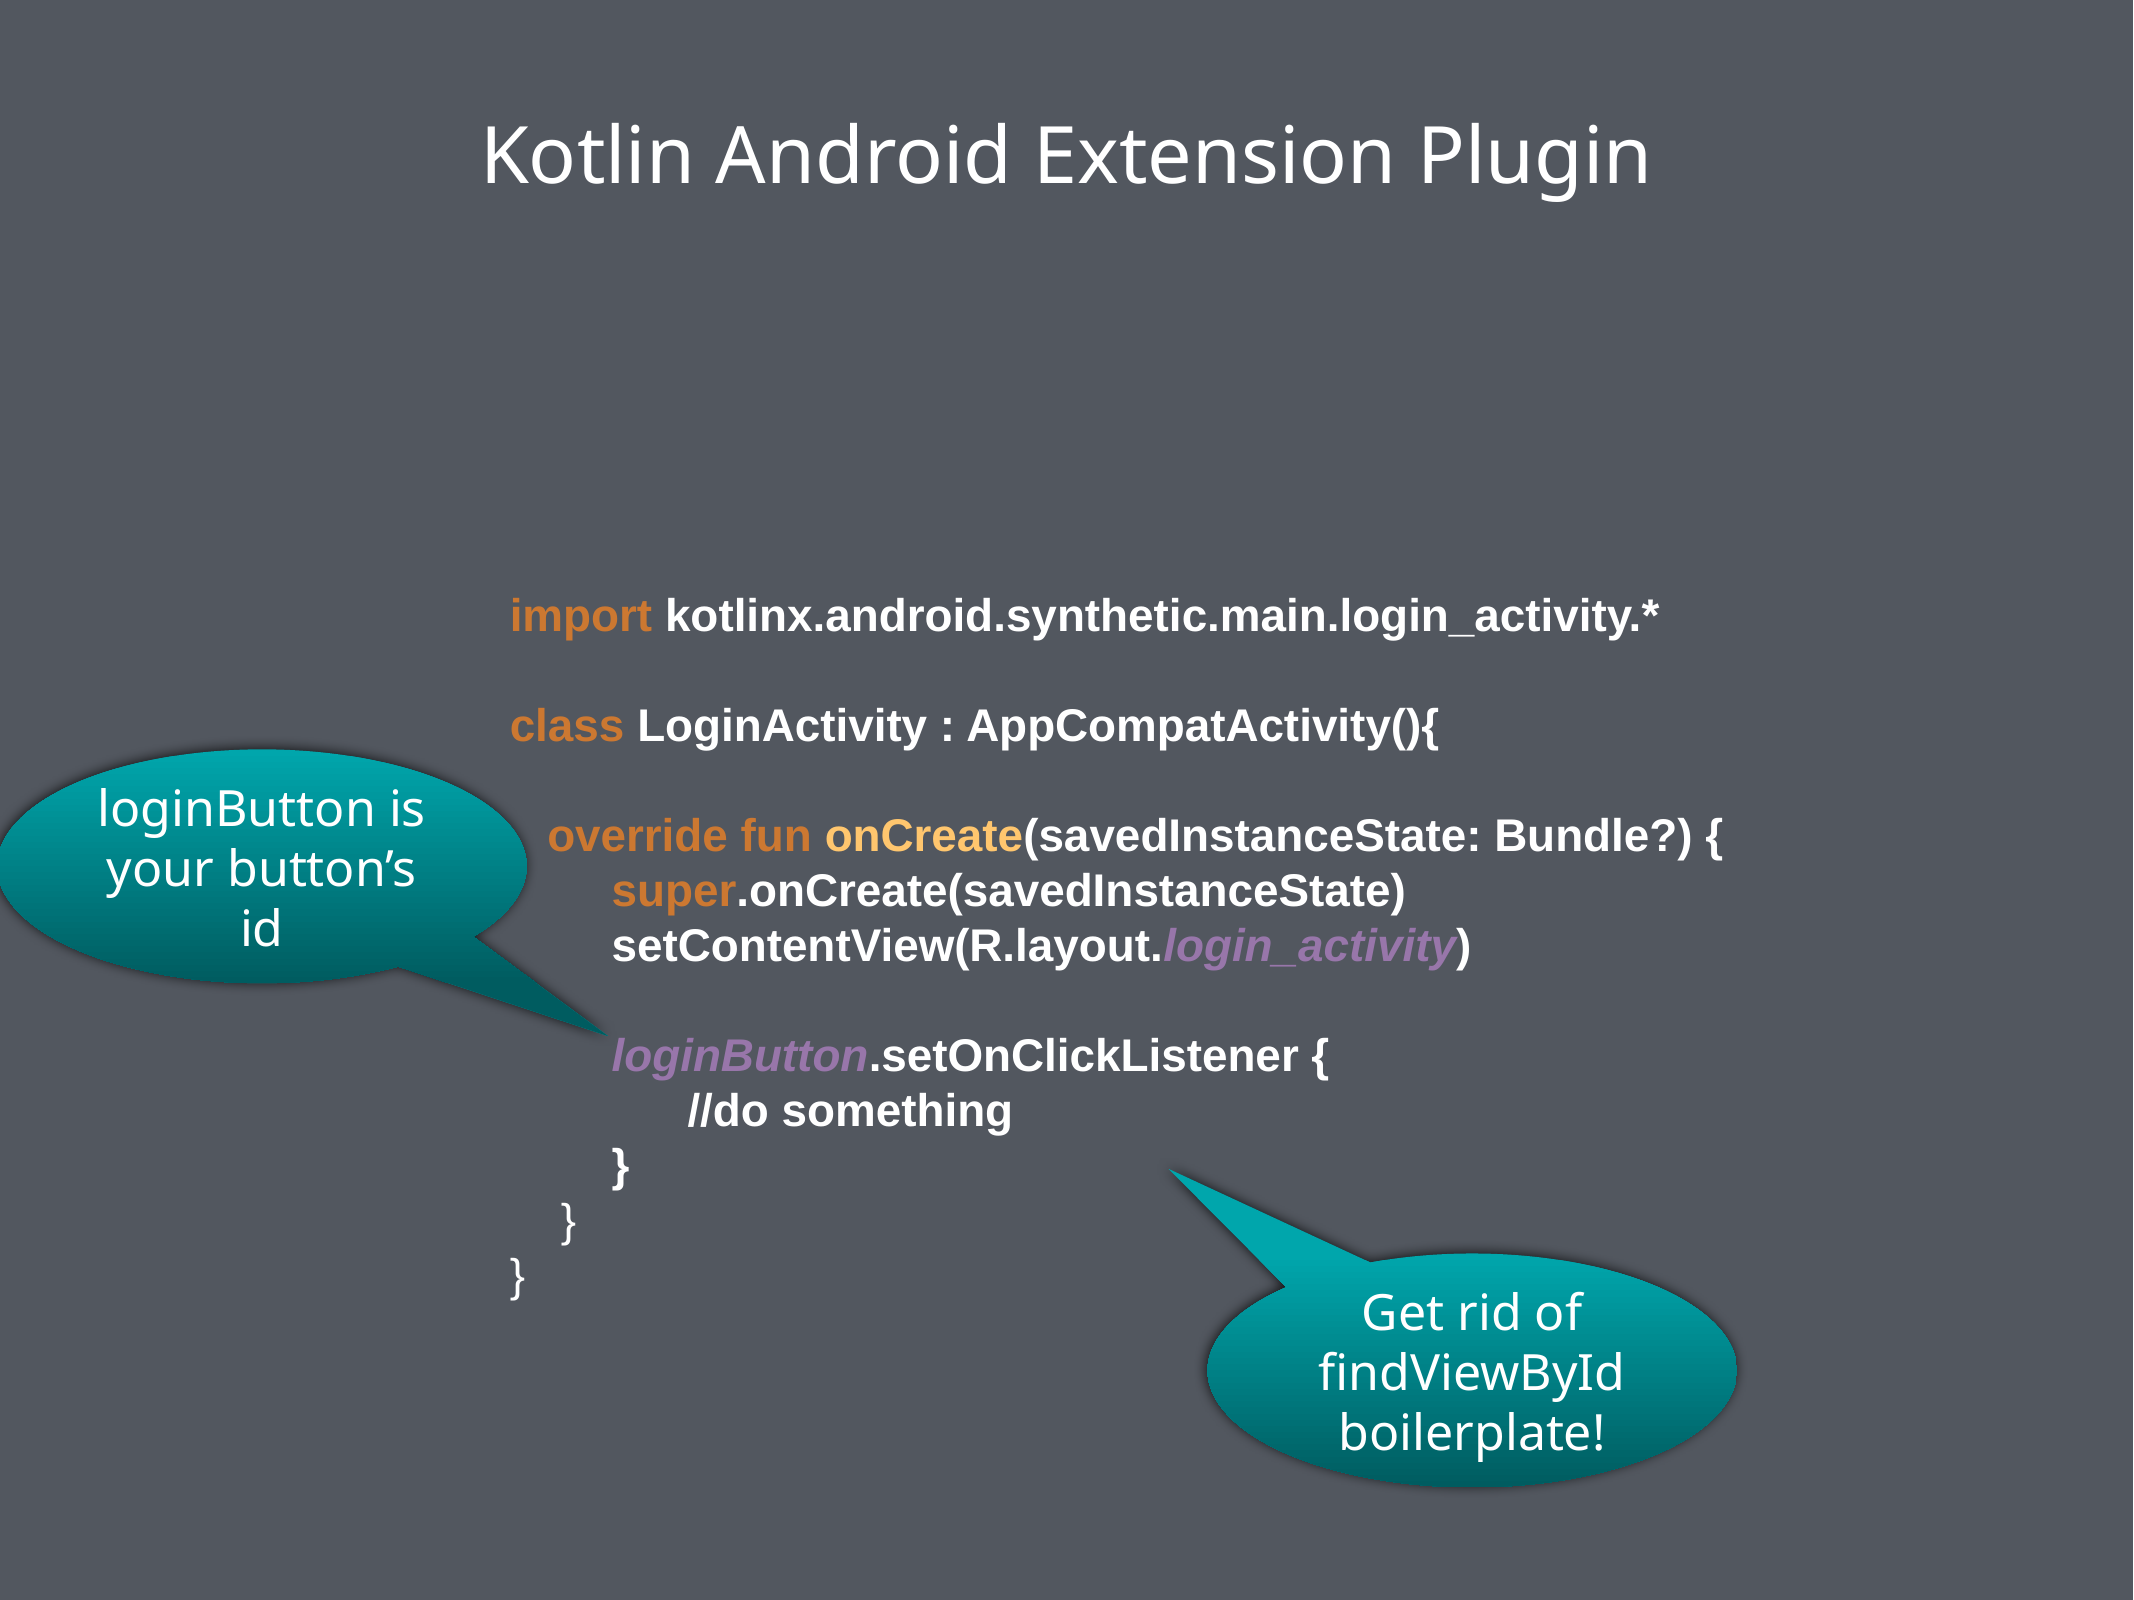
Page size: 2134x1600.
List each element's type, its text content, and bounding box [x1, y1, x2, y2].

text_box import kotlinx.android.synthetic.main.login_activity.* class LoginActivity : AppCompatActivity(){ override fun onCreate(savedInstanceState: Bundle?) { super.onCreate(savedInstanceState) setContentView(R.layout.login_activity) loginButton.setOnClickListener { //do something } } } [501, 577, 2032, 1364]
text_box loginButton is your button’s id [0, 749, 609, 1037]
text_box Kotlin Android Extension Plugin [471, 96, 1662, 209]
text_box Get rid of findViewById boilerplate! [1168, 1168, 1738, 1488]
